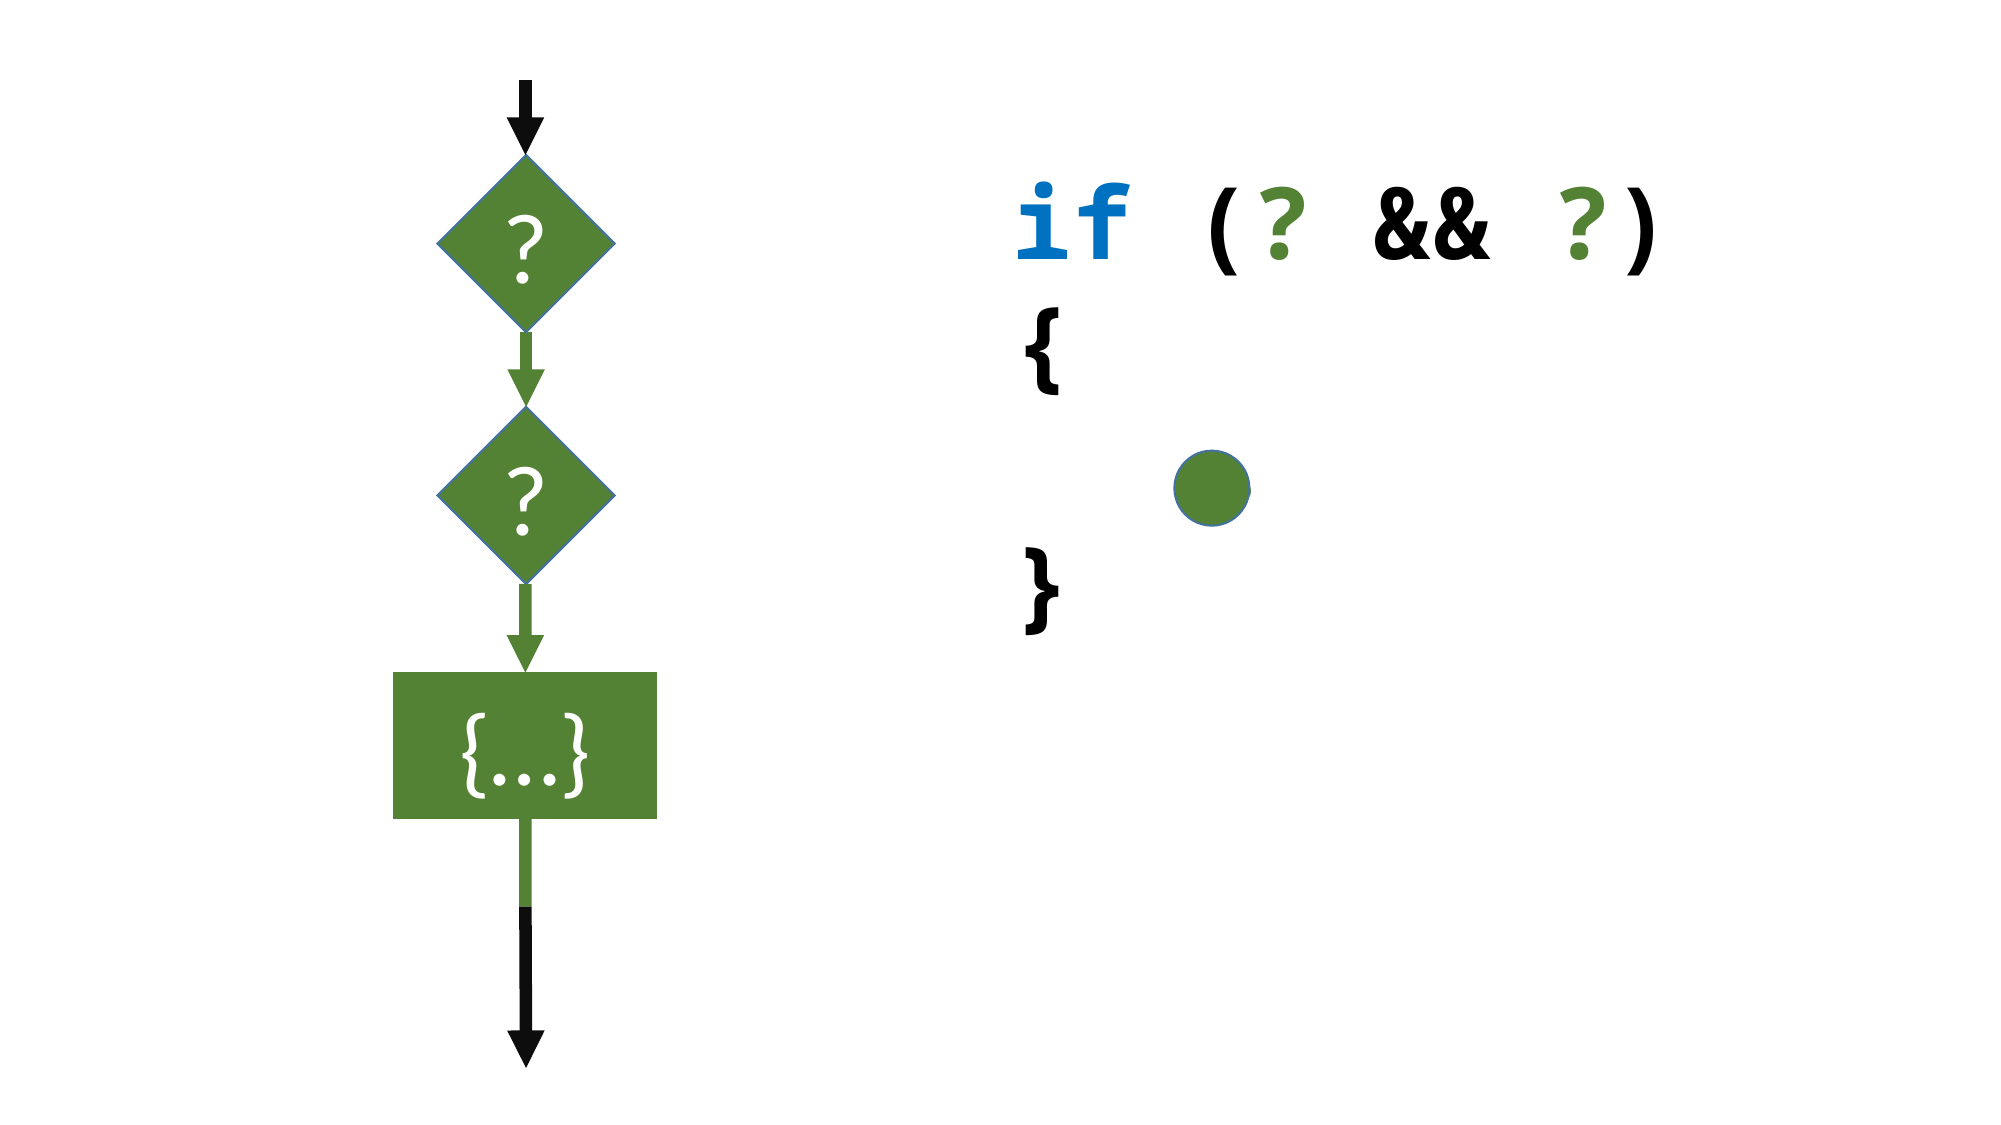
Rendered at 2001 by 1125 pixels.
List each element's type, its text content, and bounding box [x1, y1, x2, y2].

text_box {…} [393, 672, 657, 819]
text_box ? [436, 154, 617, 334]
text_box if (? && ?) { … } [997, 152, 1898, 647]
text_box [1173, 449, 1251, 527]
text_box ? [436, 406, 617, 583]
